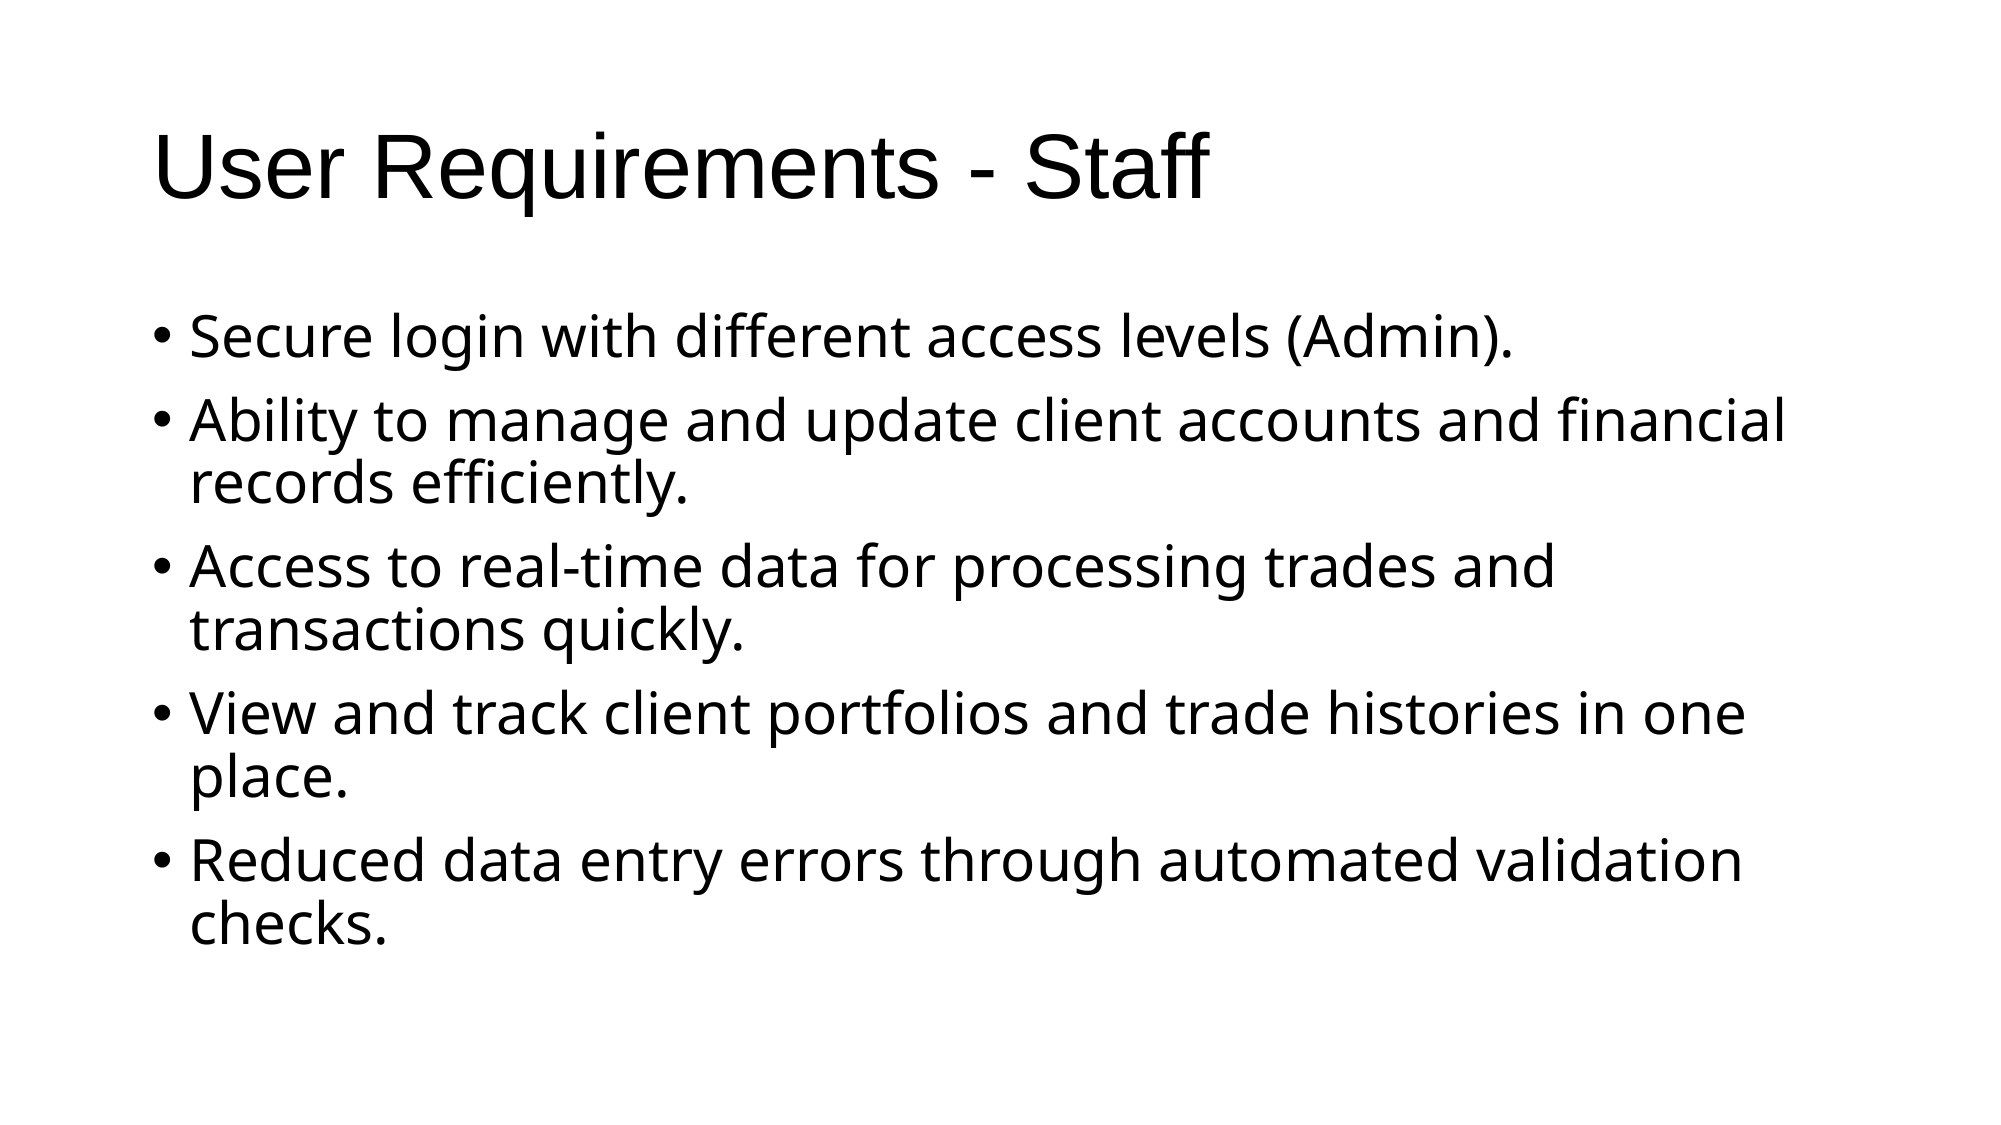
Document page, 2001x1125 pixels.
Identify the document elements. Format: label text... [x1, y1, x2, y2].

list Secure login with different access levels (Admin). Ability to manage and update client accounts and financial records efficiently. Access to real-time data for processing trades and transactions quickly. View and track client portfolios and trade histories in one place. Reduced data entry errors through automated validation checks. [137, 299, 1863, 1014]
title User Requirements - Staff [137, 59, 1863, 278]
